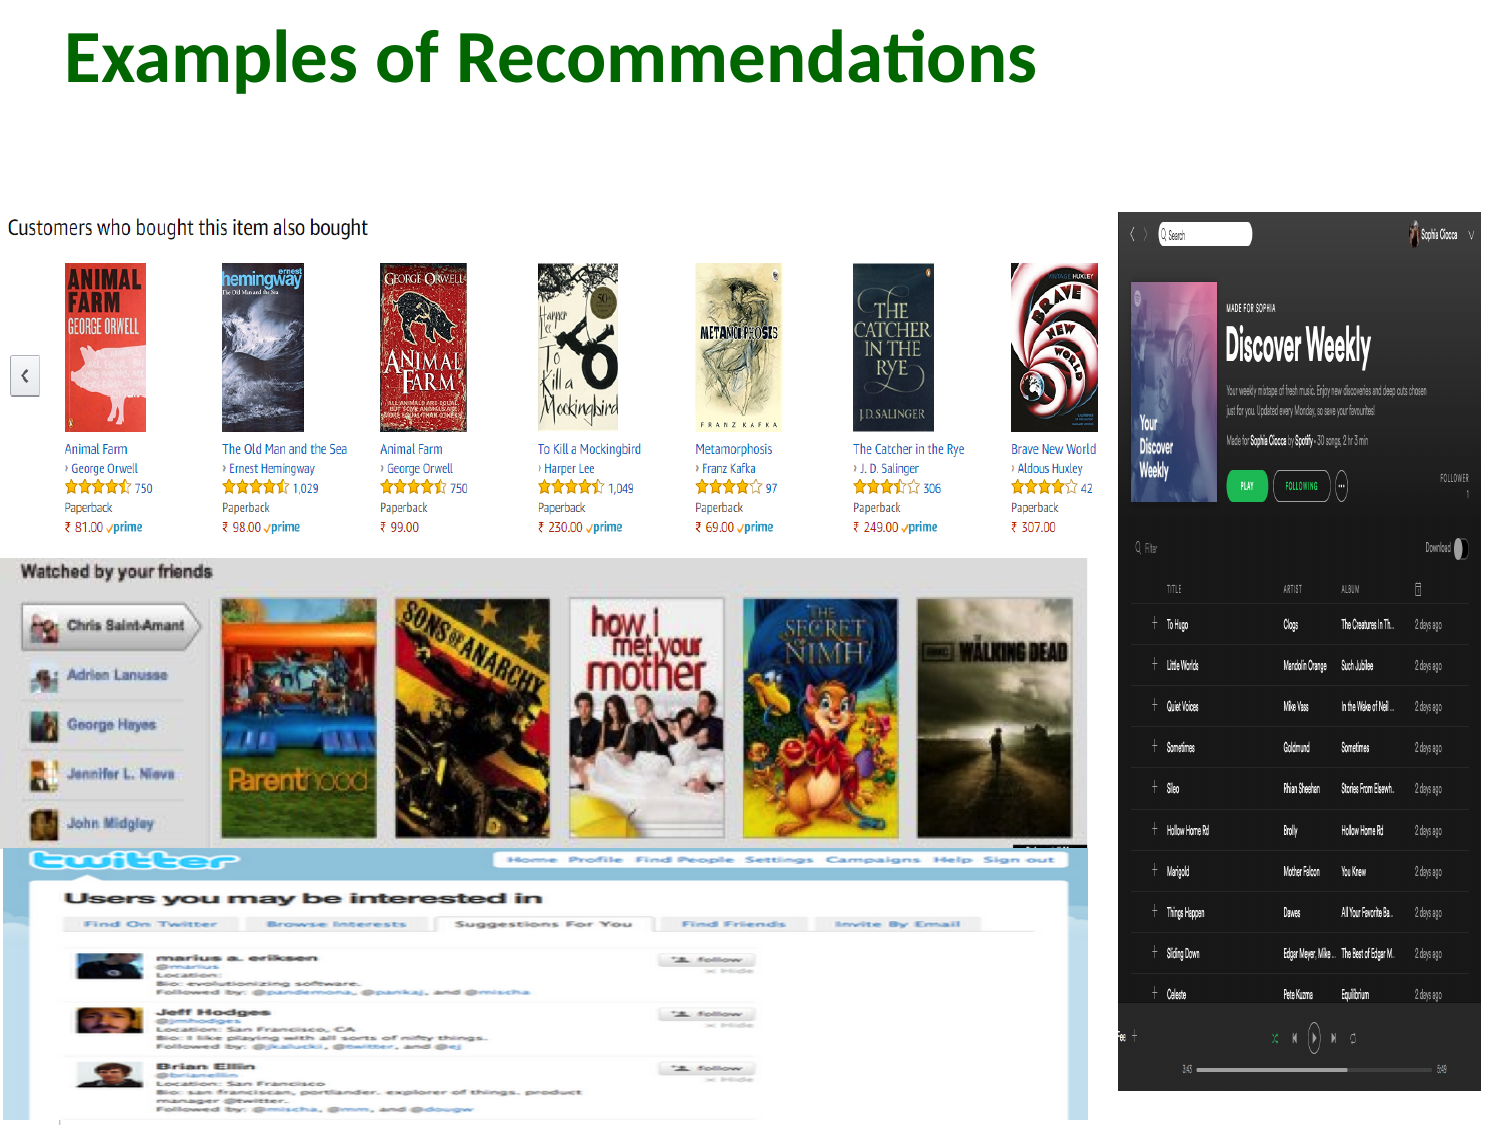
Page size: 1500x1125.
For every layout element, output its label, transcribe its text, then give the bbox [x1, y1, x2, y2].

title Examples of Recommendations [49, 0, 1451, 163]
picture [0, 212, 1481, 1120]
